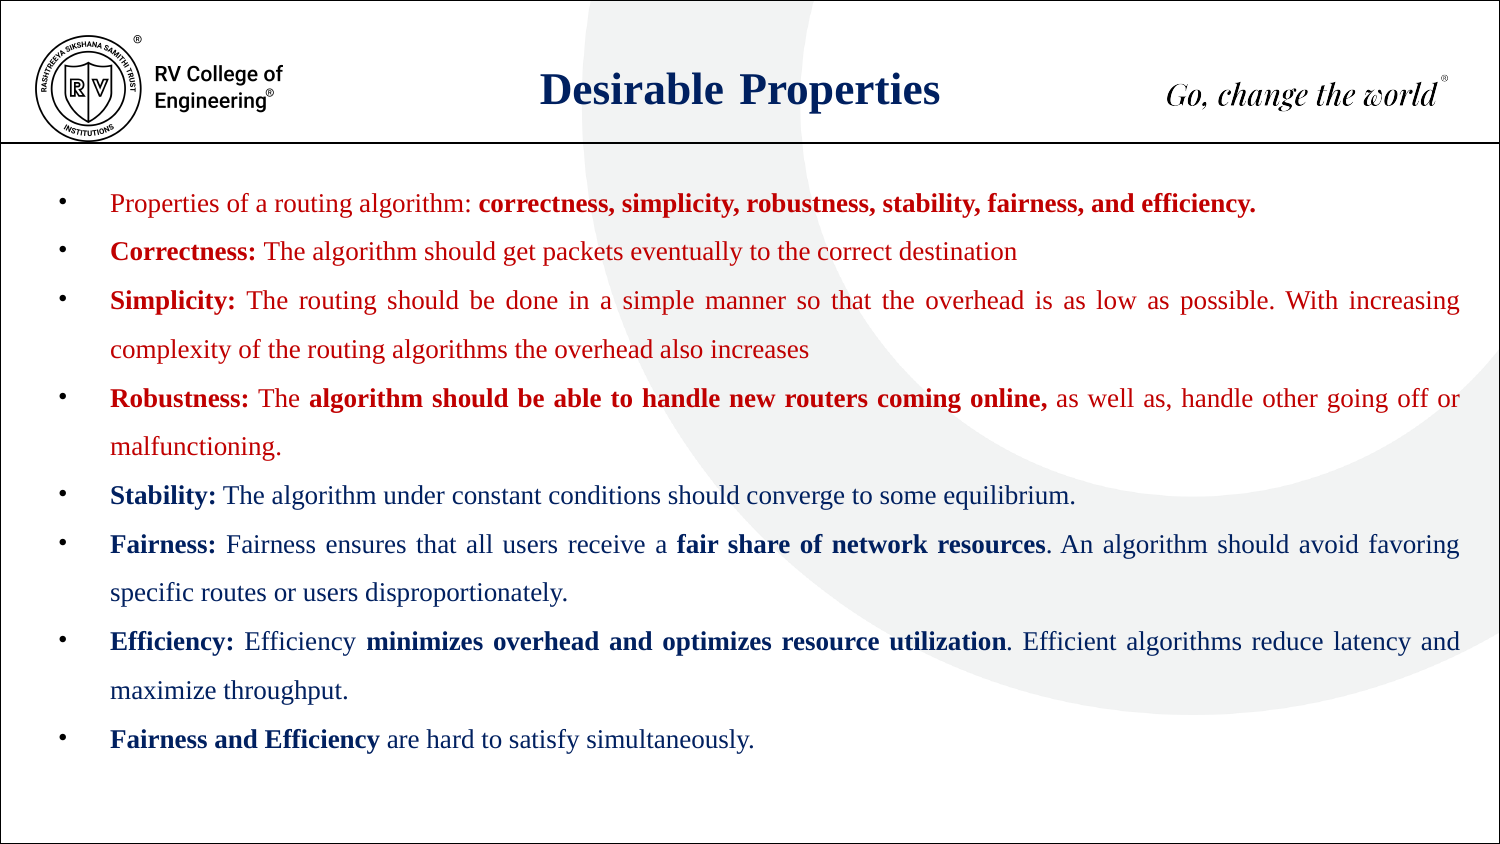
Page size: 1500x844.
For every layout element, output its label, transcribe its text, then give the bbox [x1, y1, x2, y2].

title Desirable Properties [41, 36, 1440, 131]
picture [1, 144, 1499, 843]
text_box Properties of a routing algorithm: correctness, simplicity, robustness, stability, fairness, and efficiency. Correctness: The algorithm should get packets eventually to the correct destination Simplicity: The routing should be done in a simple manner so that the overhead is as low as possible. With increasing complexity of the routing algorithms the overhead also increases Robustness: The algorithm should be able to handle new routers coming online, as well as, handle other going off or malfunctioning. Stability: The algorithm under constant conditions should converge to some equilibrium. Fairness: Fairness ensures that all users receive a fair share of network resources. An algorithm should avoid favoring specific routes or users disproportionately. Efficiency: Efficiency minimizes overhead and optimizes resource utilization. Efficient algorithms reduce latency and maximize throughput. Fairness and Efficiency are hard to satisfy simultaneously. [20, 161, 1475, 819]
picture [1, 1, 1499, 142]
